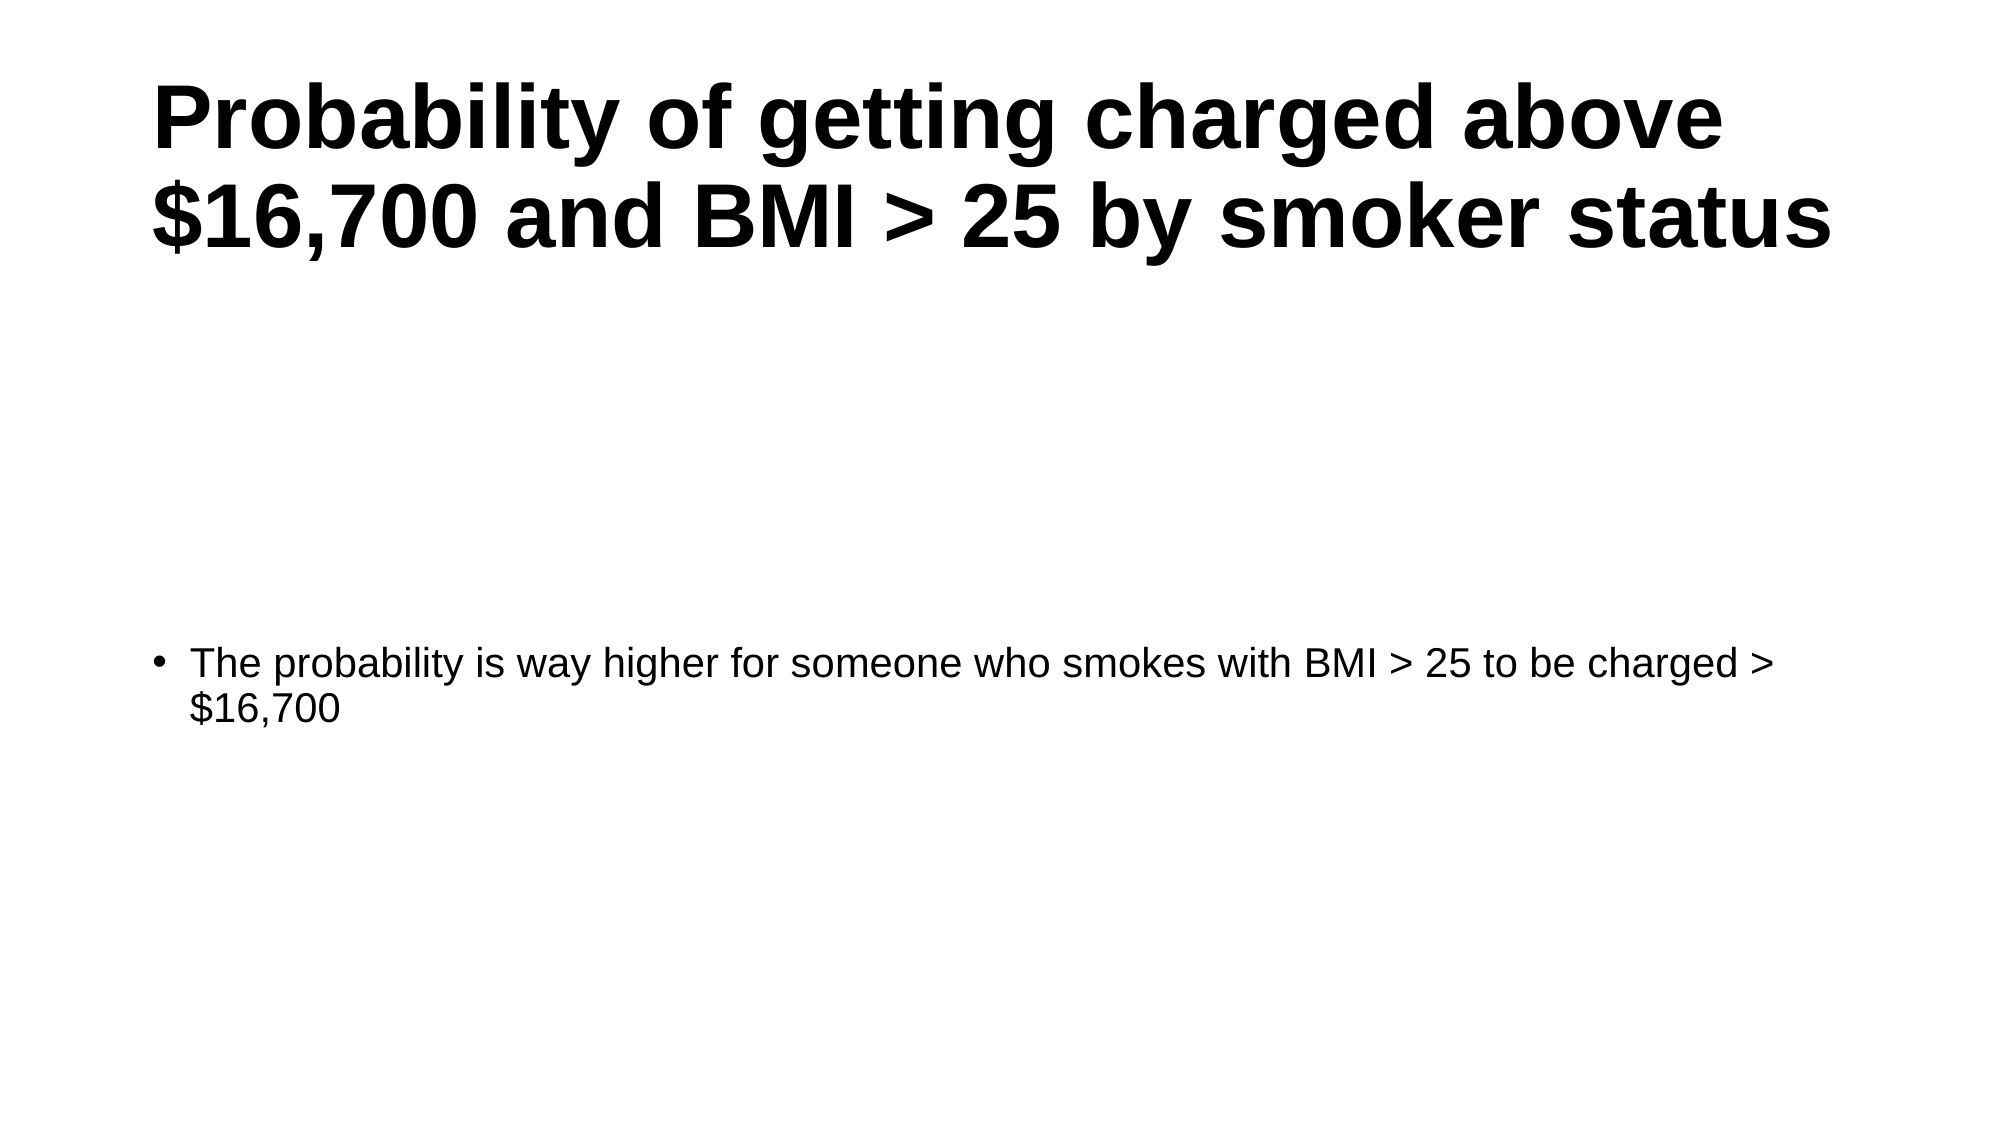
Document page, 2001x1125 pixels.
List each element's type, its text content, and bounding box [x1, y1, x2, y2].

title Probability of getting charged above $16,700 and BMI > 25 by smoker status [137, 59, 1863, 278]
